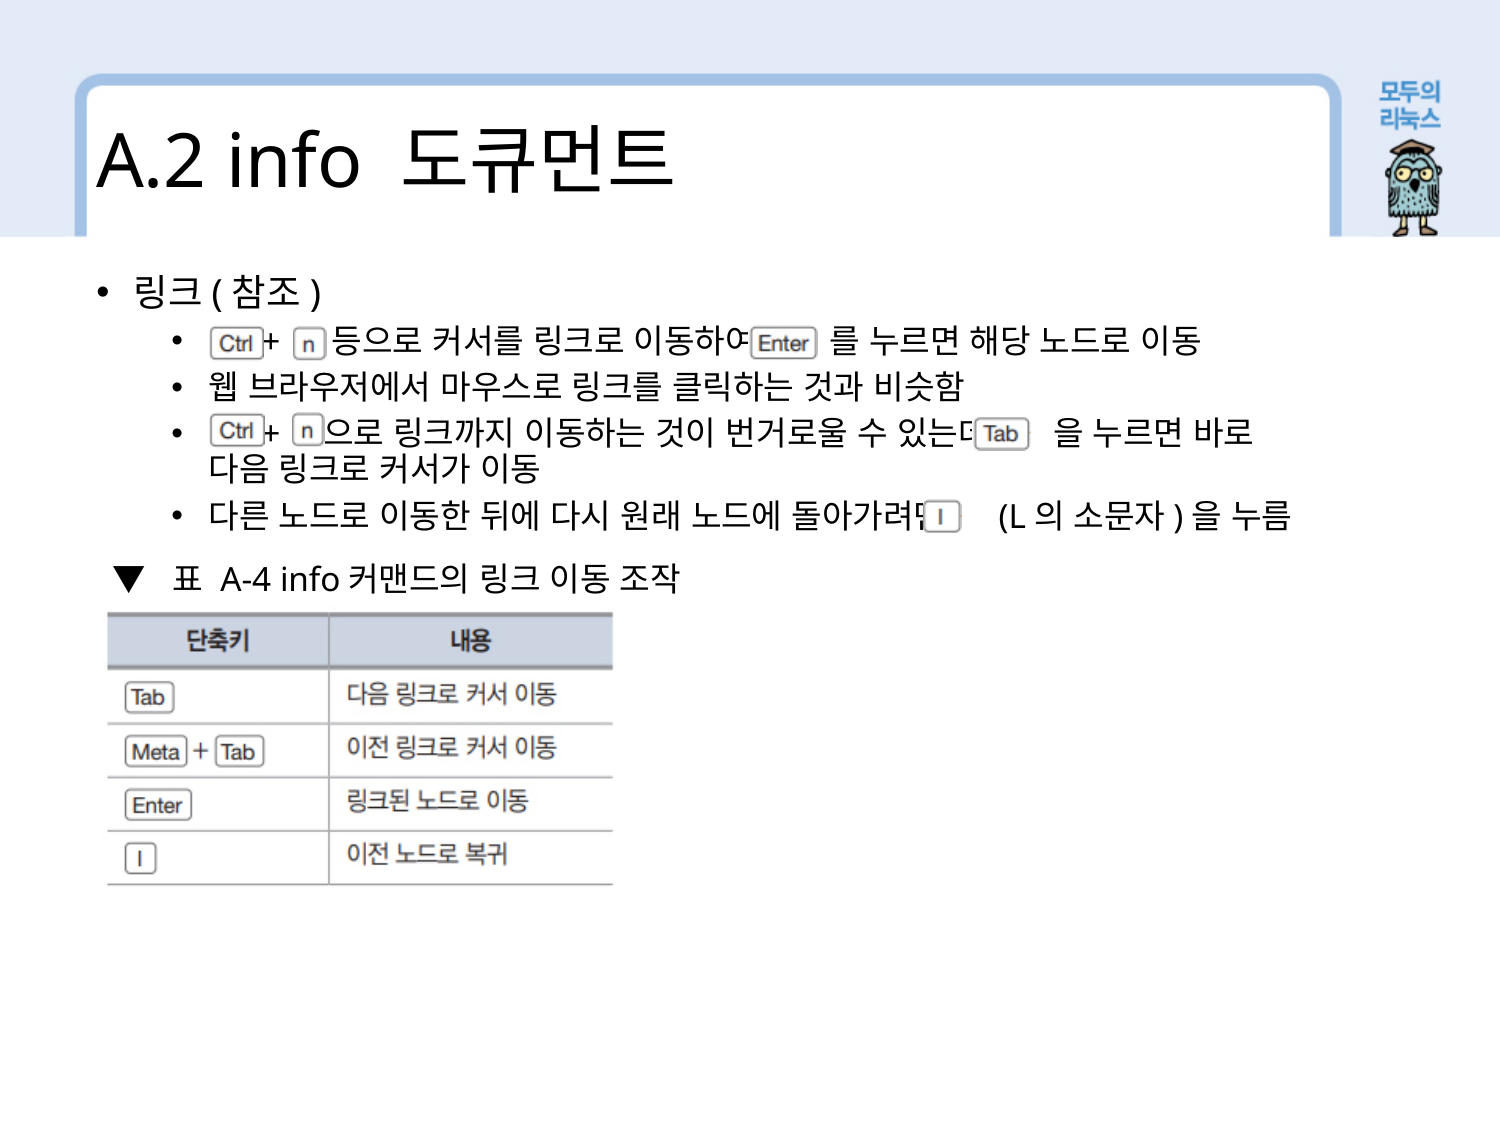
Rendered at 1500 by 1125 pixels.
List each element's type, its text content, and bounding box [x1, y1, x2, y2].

text_box A.2 info 도큐먼트 [81, 115, 1335, 221]
picture [0, 0, 1500, 1125]
text_box 링크(참조) + 등으로 커서를 링크로 이동하여 를 누르면 해당 노드로 이동 웹 브라우저에서 마우스로 링크를 클릭하는 것과 비슷함 + 으로 링크까지 이동하는 것이 번거로울 수 있는데 을 누르면 바로 다음 링크로 커서가 이동 다른 노드로 이동한 뒤에 다시 원래 노드에 돌아가려면 (L의 소문자)을 누름 [81, 266, 1335, 1024]
text_box ▼ 표 A-4 info커맨드의 링크 이동 조작 [97, 551, 1424, 617]
